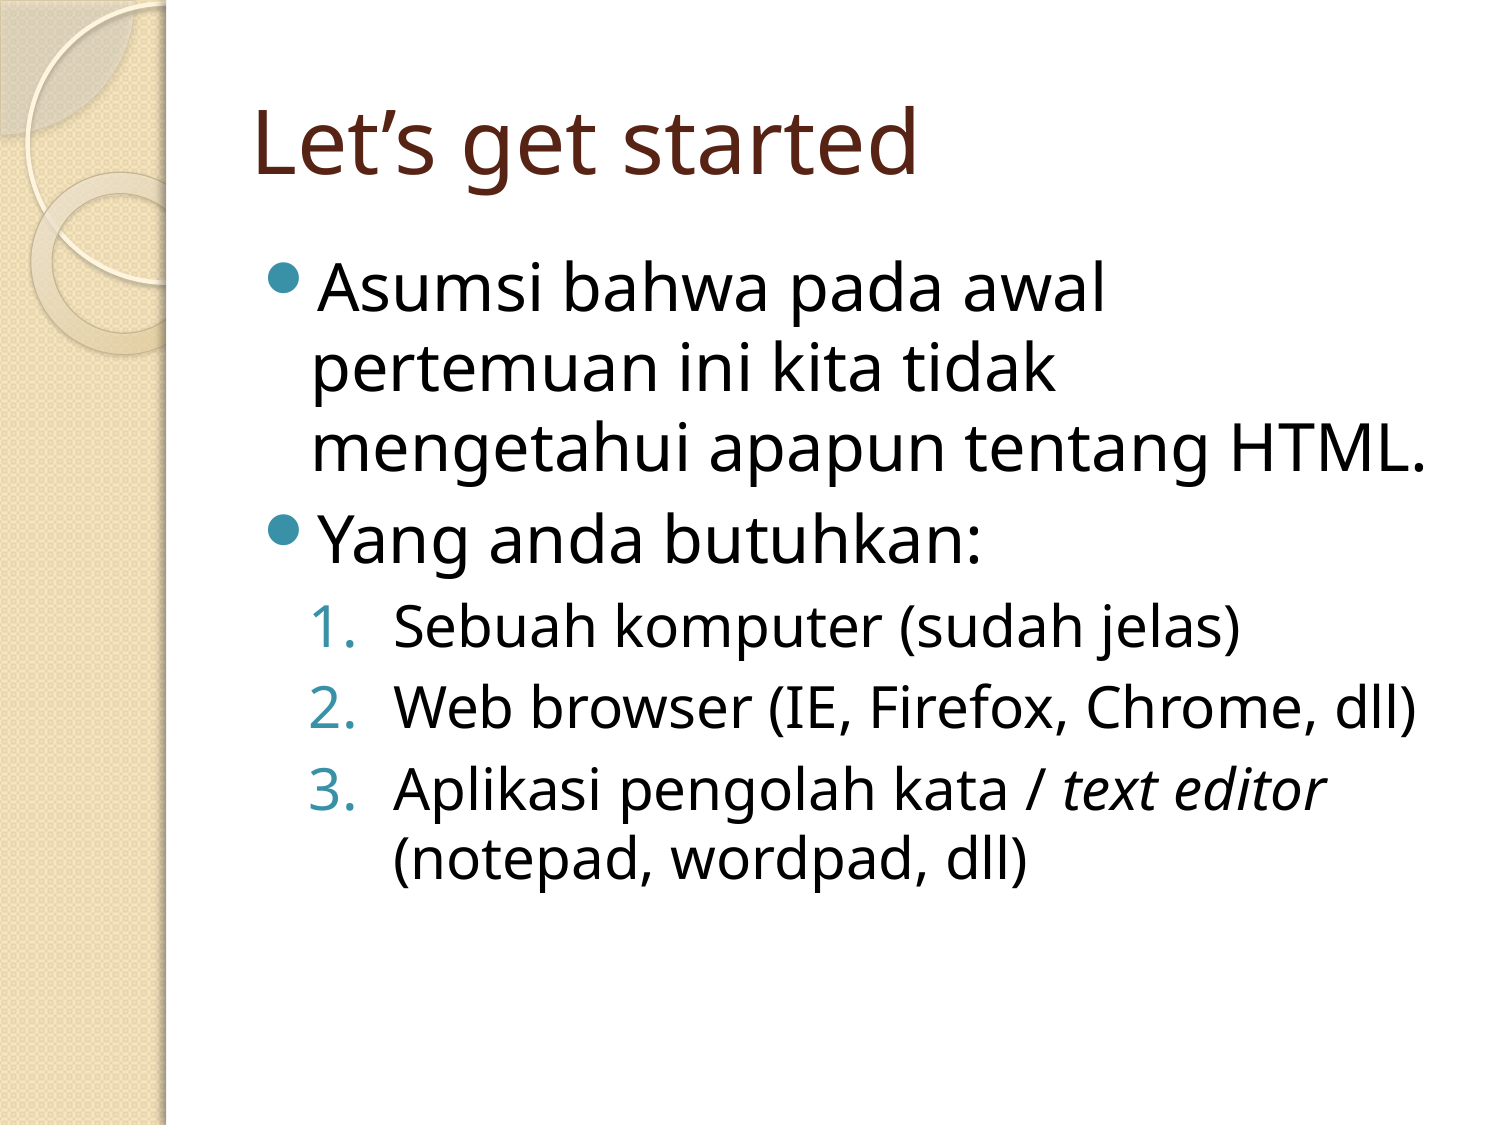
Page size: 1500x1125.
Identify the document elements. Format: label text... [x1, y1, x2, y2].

list Asumsi bahwa pada awal pertemuan ini kita tidak mengetahui apapun tentang HTML. Yang anda butuhkan: Sebuah komputer (sudah jelas) Web browser (IE, Firefox, Chrome, dll) Aplikasi pengolah kata / text editor (notepad, wordpad, dll) [235, 237, 1466, 1025]
title Let’s get started [235, 45, 1466, 233]
